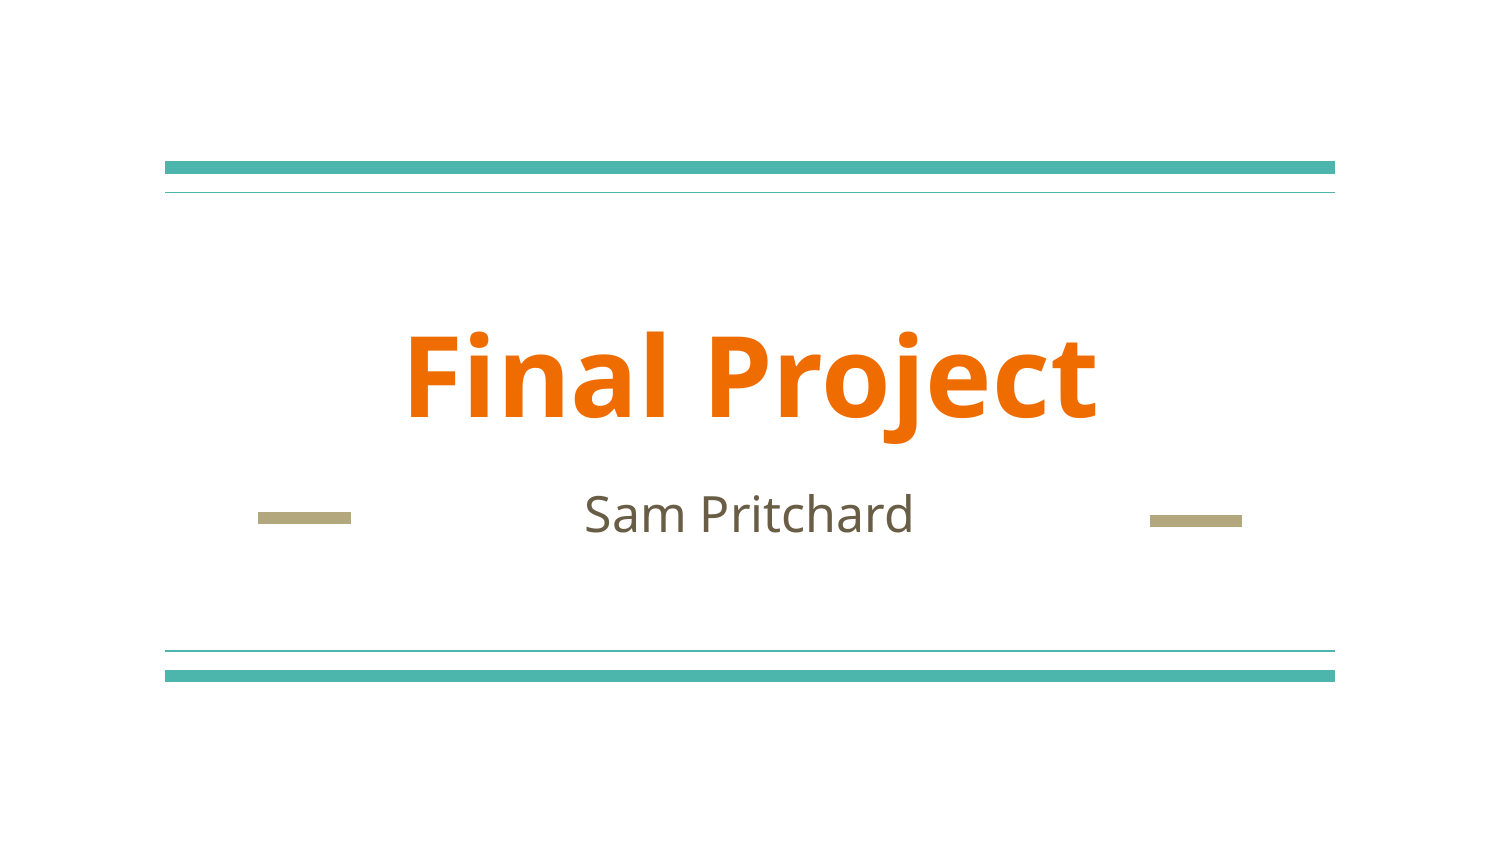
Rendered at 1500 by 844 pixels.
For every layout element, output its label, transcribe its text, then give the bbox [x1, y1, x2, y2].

title Final Project [164, 287, 1336, 456]
subtitle Sam Pritchard [350, 467, 1150, 598]
